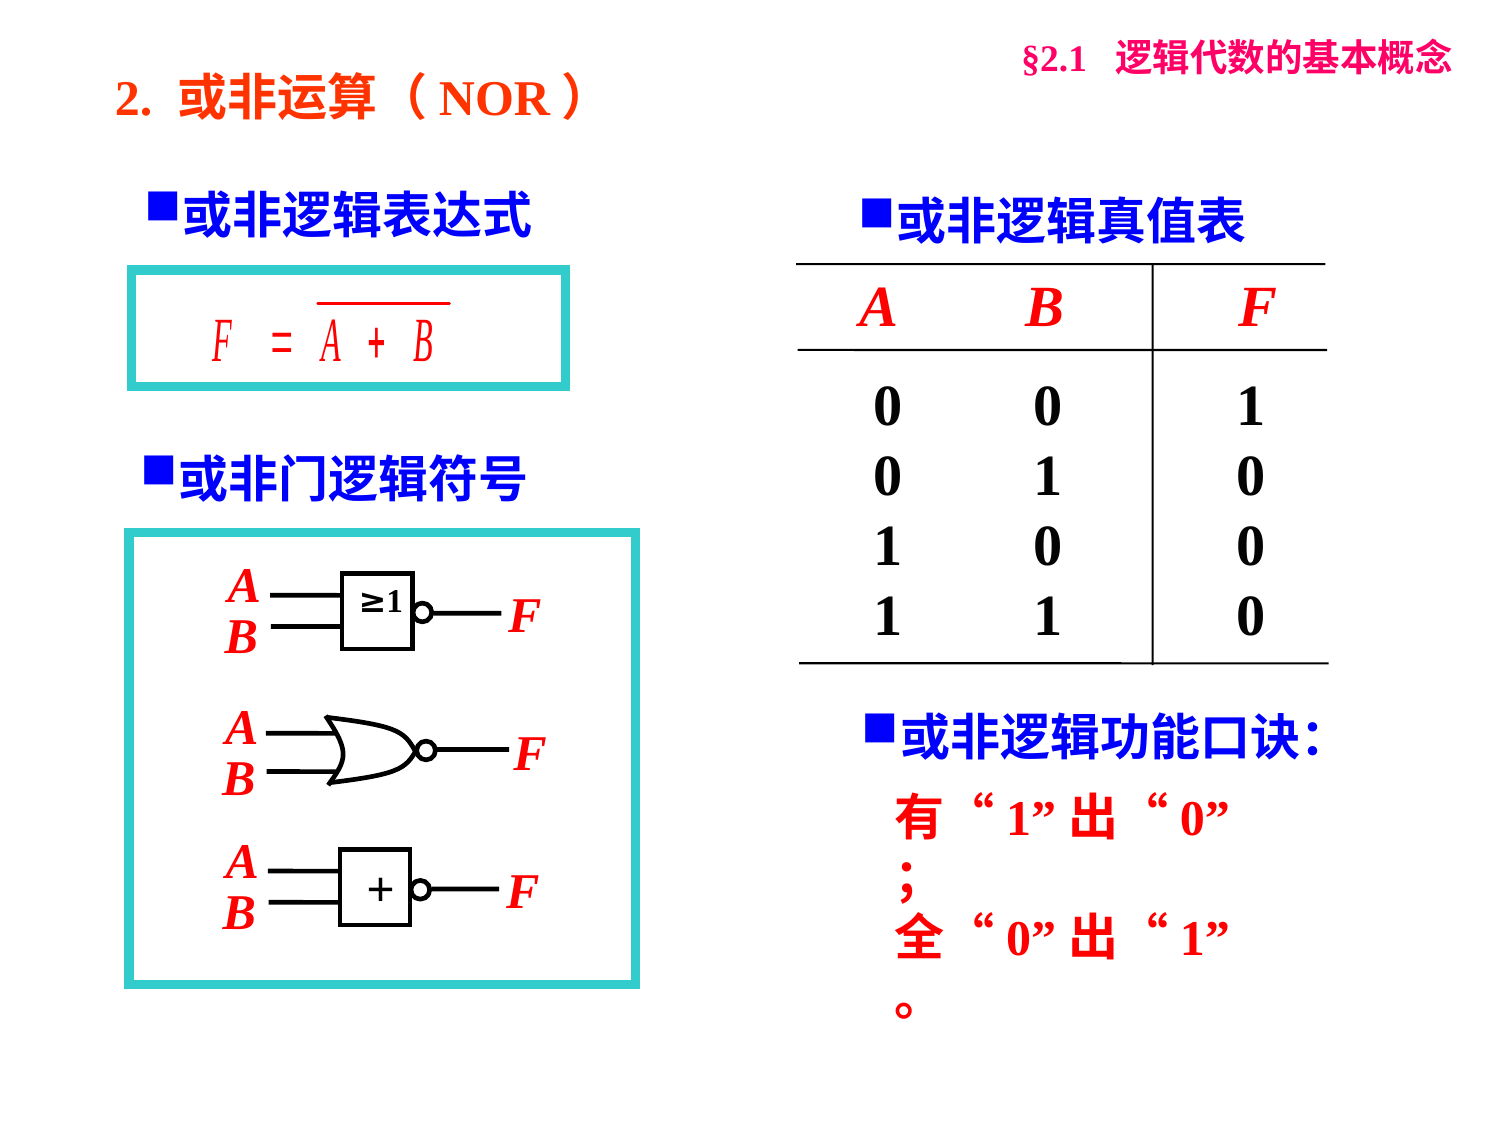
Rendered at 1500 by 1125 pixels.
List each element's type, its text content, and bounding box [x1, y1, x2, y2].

text_box 或非逻辑表达式 [129, 175, 589, 251]
text_box 2. 或非运算（NOR） [100, 58, 703, 134]
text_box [131, 269, 566, 387]
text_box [796, 260, 1343, 665]
text_box §2.1 逻辑代数的基本概念 [1006, 26, 1499, 86]
text_box 或非逻辑功能口诀： [847, 697, 1366, 773]
text_box 或非门逻辑符号 [125, 439, 575, 515]
text_box 有“1”出“0”； 全“0”出“1”。 [879, 777, 1278, 1033]
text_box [128, 532, 636, 985]
text_box 或非逻辑真值表 [843, 181, 1269, 257]
